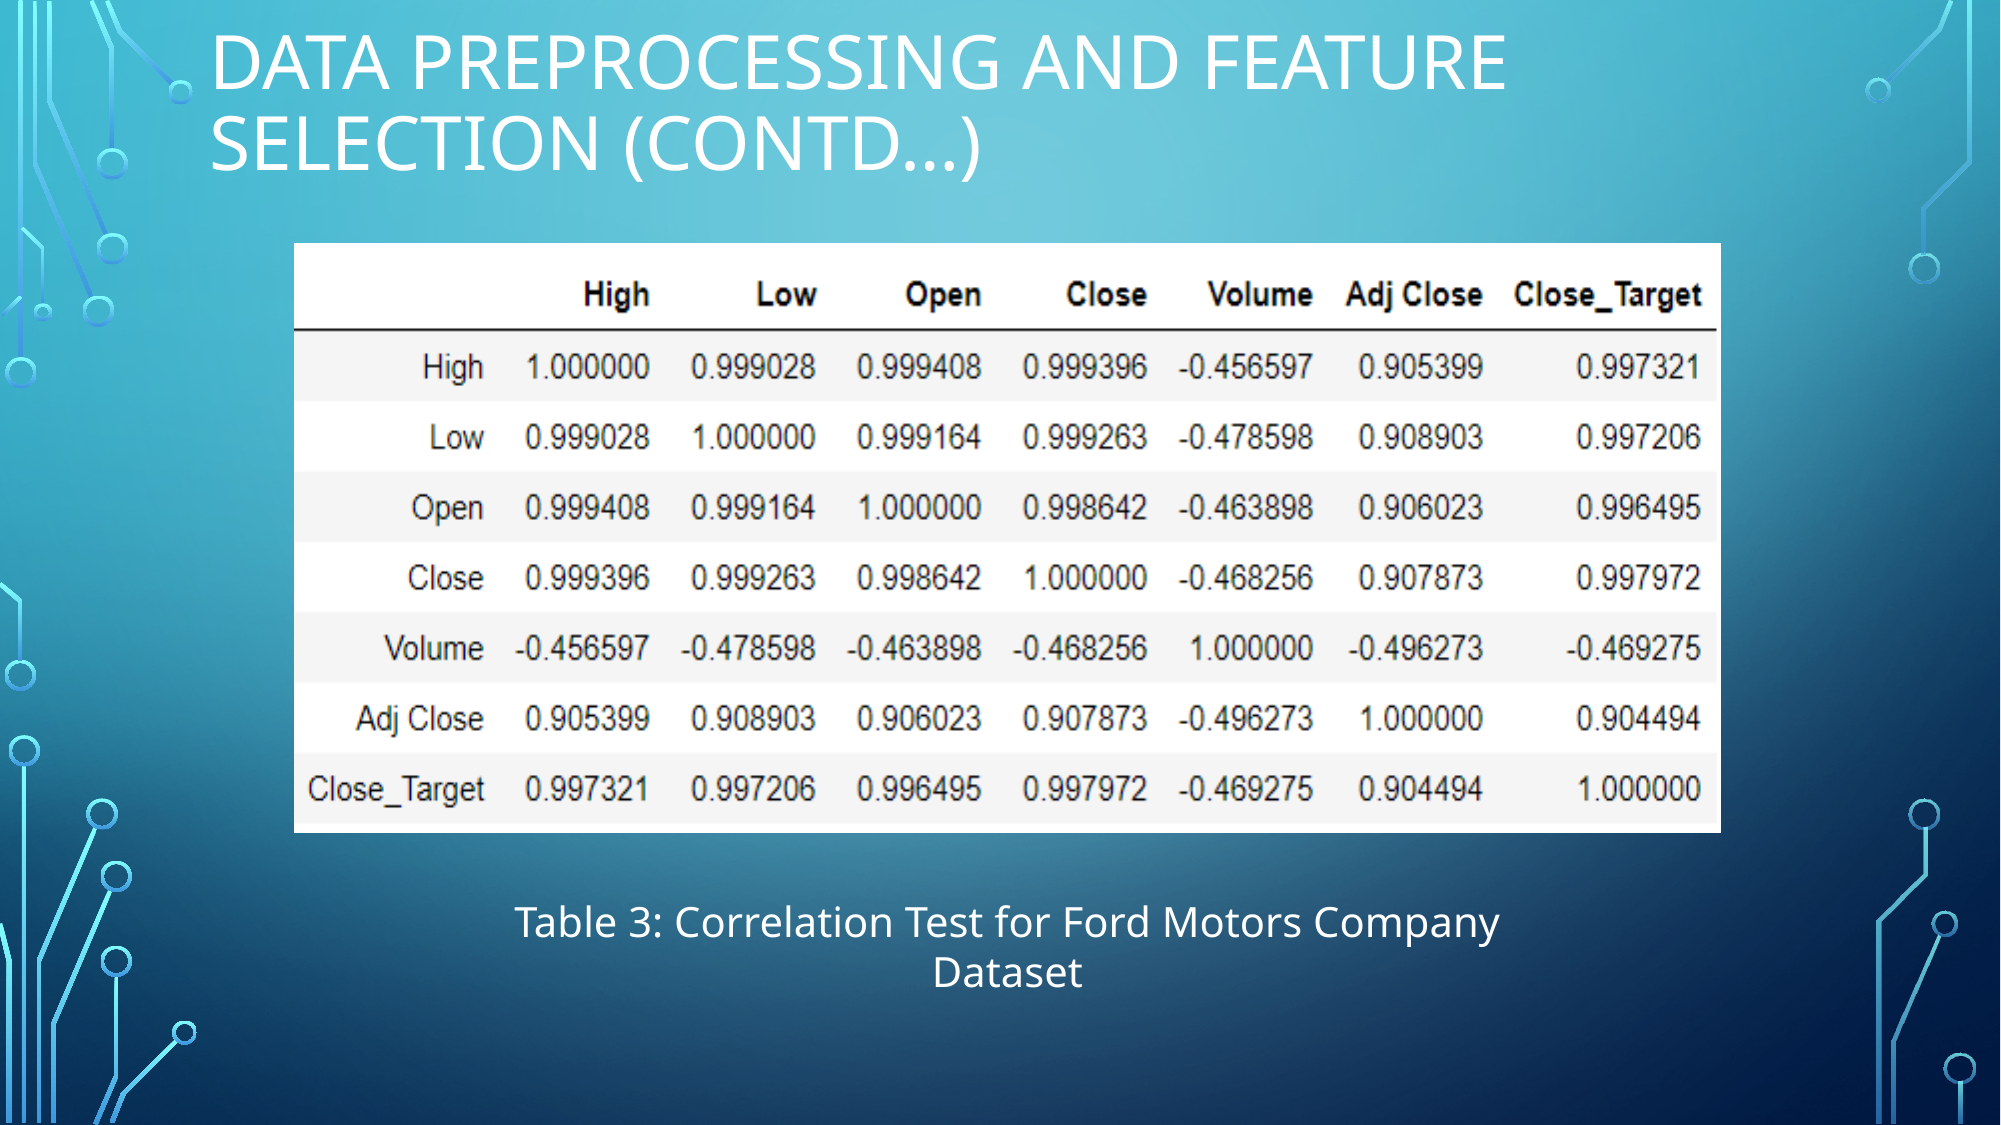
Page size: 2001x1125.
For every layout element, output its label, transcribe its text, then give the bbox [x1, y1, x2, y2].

text_box Table 3: Correlation Test for Ford Motors Company Dataset [439, 888, 1576, 1003]
title Data Preprocessing and Feature Selection (Contd…) [194, 0, 1820, 212]
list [293, 242, 1721, 833]
